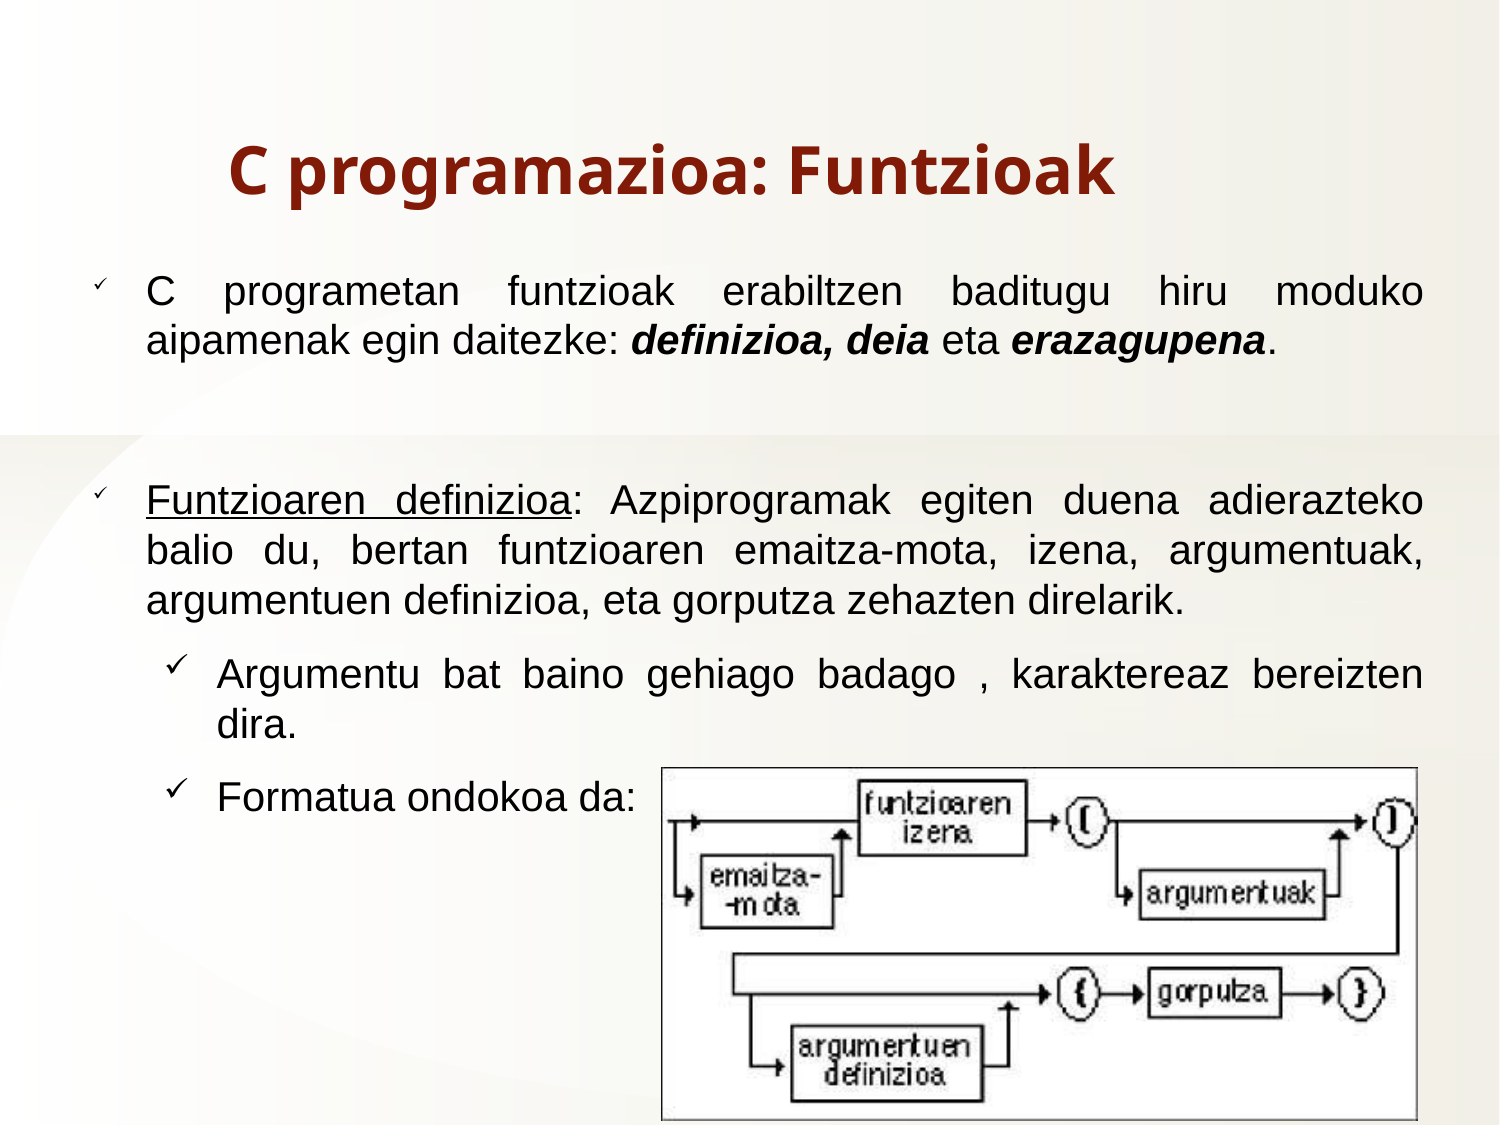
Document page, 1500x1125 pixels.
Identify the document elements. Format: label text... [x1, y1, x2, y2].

text_box C programazioa: Funtzioak [212, 120, 1358, 263]
text_box C programetan funtzioak erabiltzen baditugu hiru moduko aipamenak egin daitezke: definizioa, deia eta erazagupena. Funtzioaren definizioa: Azpiprogramak egiten duena adierazteko balio du, bertan funtzioaren emaitza-mota, izena, argumentuak, argumentuen definizioa, eta gorputza zehazten direlarik. Argumentu bat baino gehiago badago , karaktereaz bereizten dira. Formatua ondokoa da: [75, 263, 1425, 916]
picture [661, 767, 1418, 1122]
